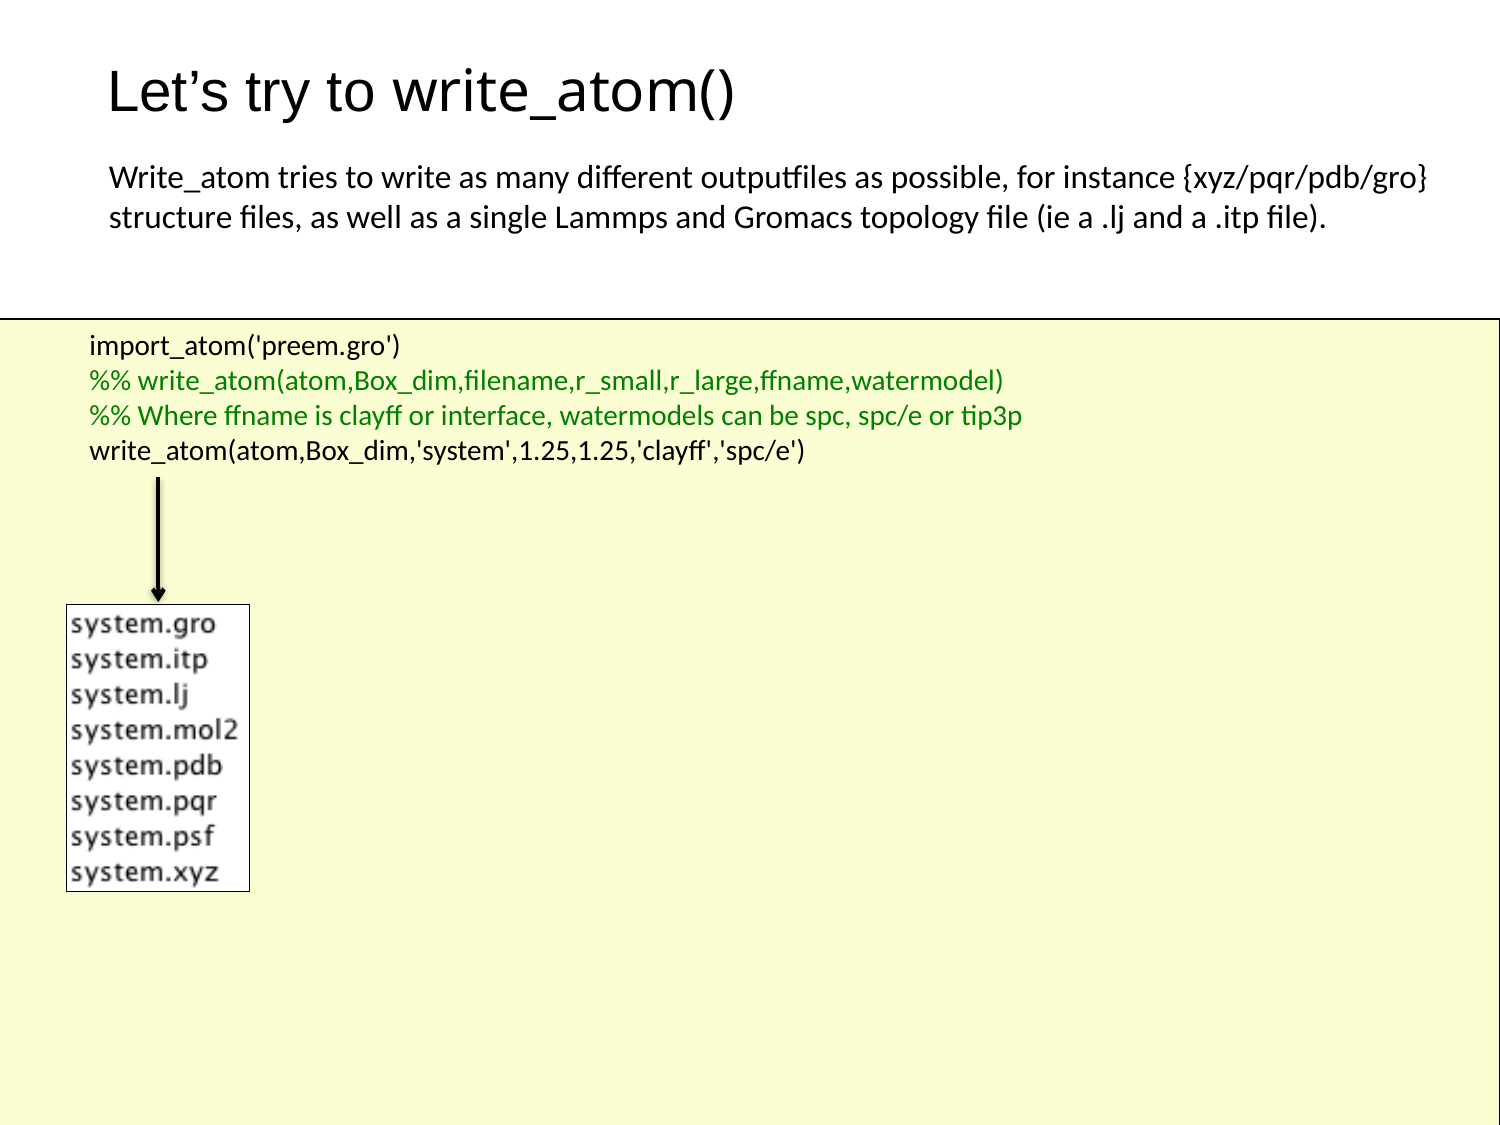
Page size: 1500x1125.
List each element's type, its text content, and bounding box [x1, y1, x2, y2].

title Let’s try to write_atom() [92, 42, 1468, 135]
picture [66, 603, 251, 892]
text_box Write_atom tries to write as many different outputfiles as possible, for instance {xyz/pqr/pdb/gro} structure files, as well as a single Lammps and Gromacs topology file (ie a .lj and a .itp file). [94, 148, 1500, 243]
text_box import_atom('preem.gro') %% write_atom(atom,Box_dim,filename,r_small,r_large,ffname,watermodel) %% Where ffname is clayff or interface, watermodels can be spc, spc/e or tip3p write_atom(atom,Box_dim,'system',1.25,1.25,'clayff','spc/e') [0, 317, 1500, 1125]
